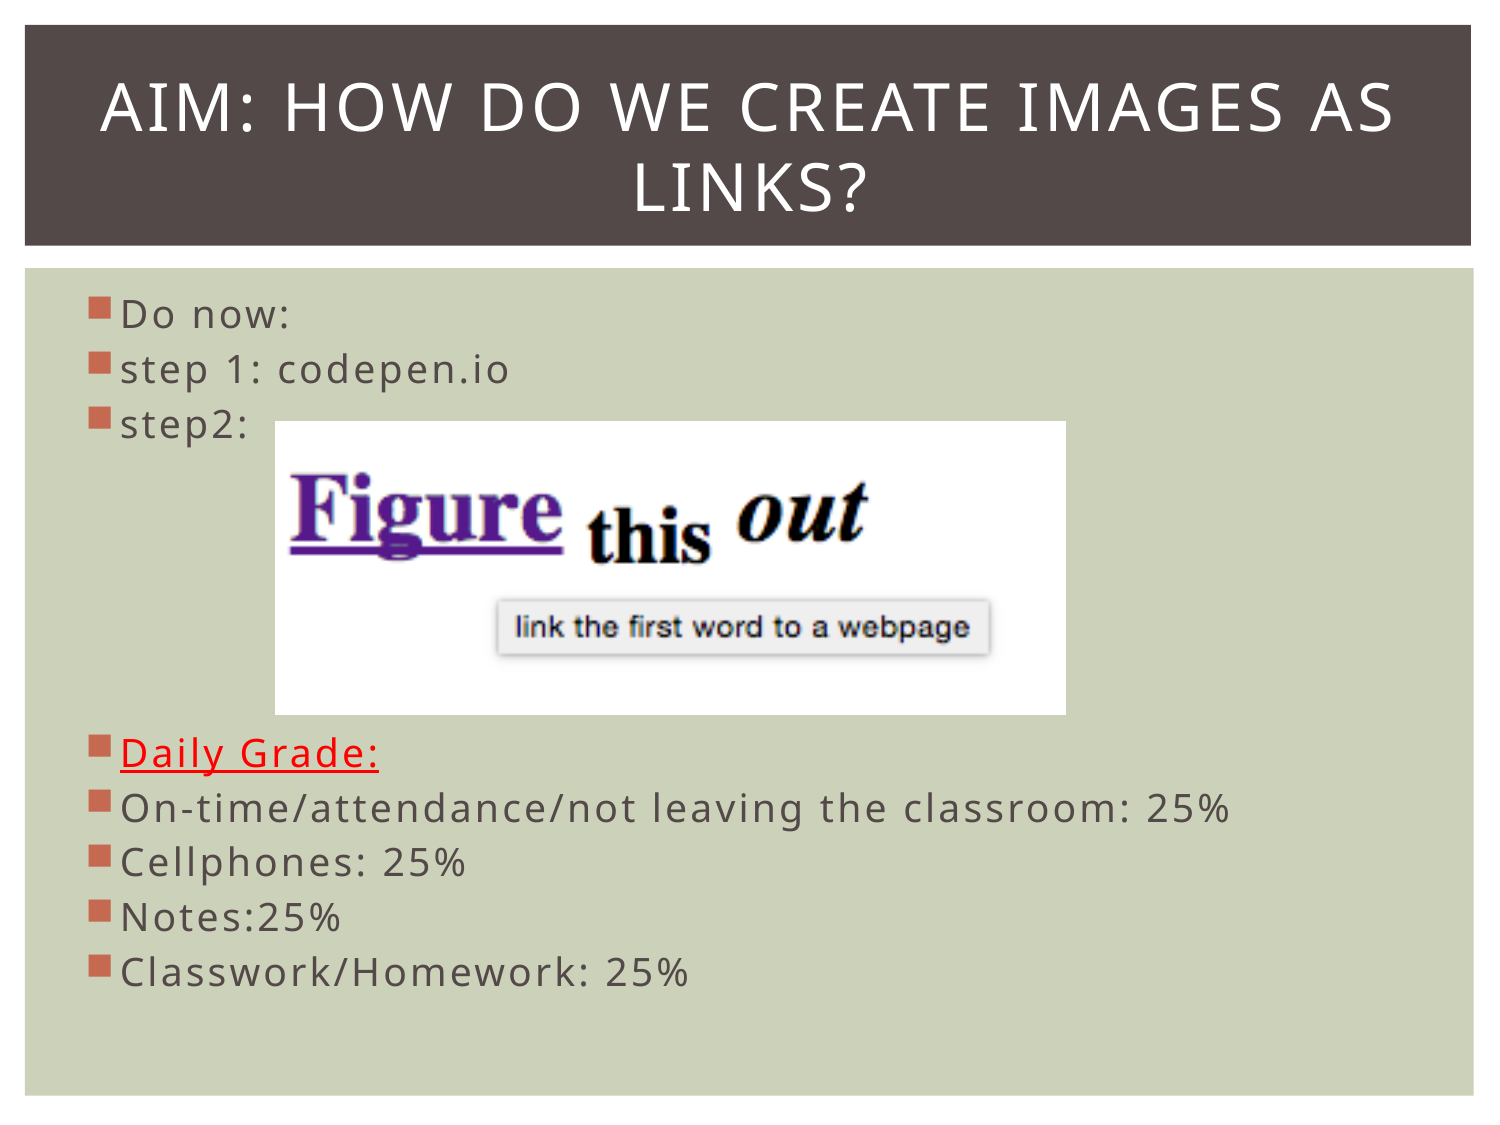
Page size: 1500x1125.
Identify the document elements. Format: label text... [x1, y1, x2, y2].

picture [274, 421, 1067, 715]
title aim: how do we create images as links? [62, 58, 1438, 232]
list Do now: step 1: codepen.io step2: Daily Grade: On-time/attendance/not leaving the classroom: 25% Cellphones: 25% Notes:25% Classwork/Homework: 25% [62, 282, 1442, 1005]
